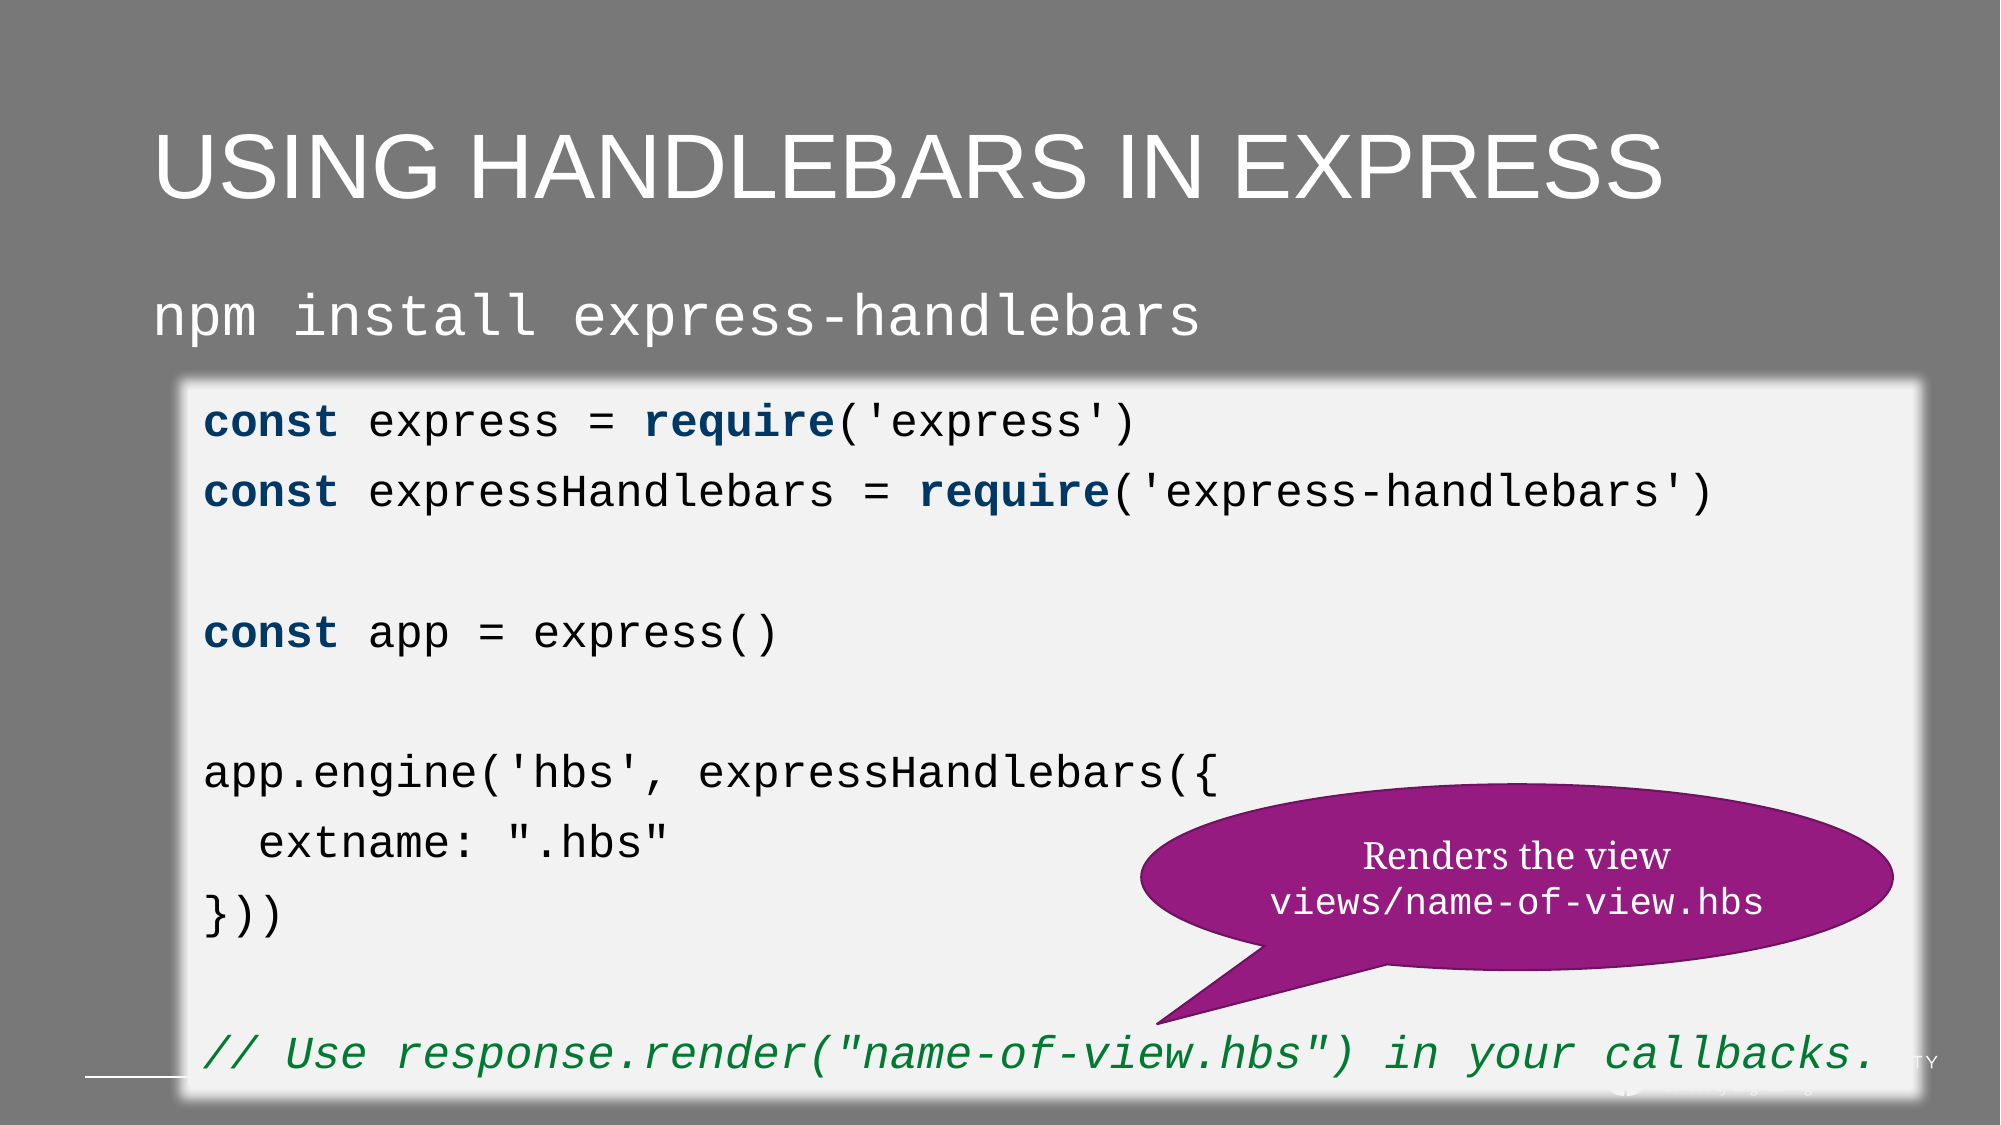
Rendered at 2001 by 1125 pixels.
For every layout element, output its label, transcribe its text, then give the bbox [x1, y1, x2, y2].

text_box const express = require('express') const expressHandlebars = require('express-handlebars') const app = express() app.engine('hbs', expressHandlebars({ extname: ".hbs" })) // Use response.render("name-of-view.hbs") in your callbacks. [187, 389, 1913, 1087]
list npm install express-handlebars [137, 277, 1863, 931]
text_box Renders the view views/name-of-view.hbs [1140, 783, 1894, 1026]
title Using handlebars in express [137, 59, 1863, 277]
